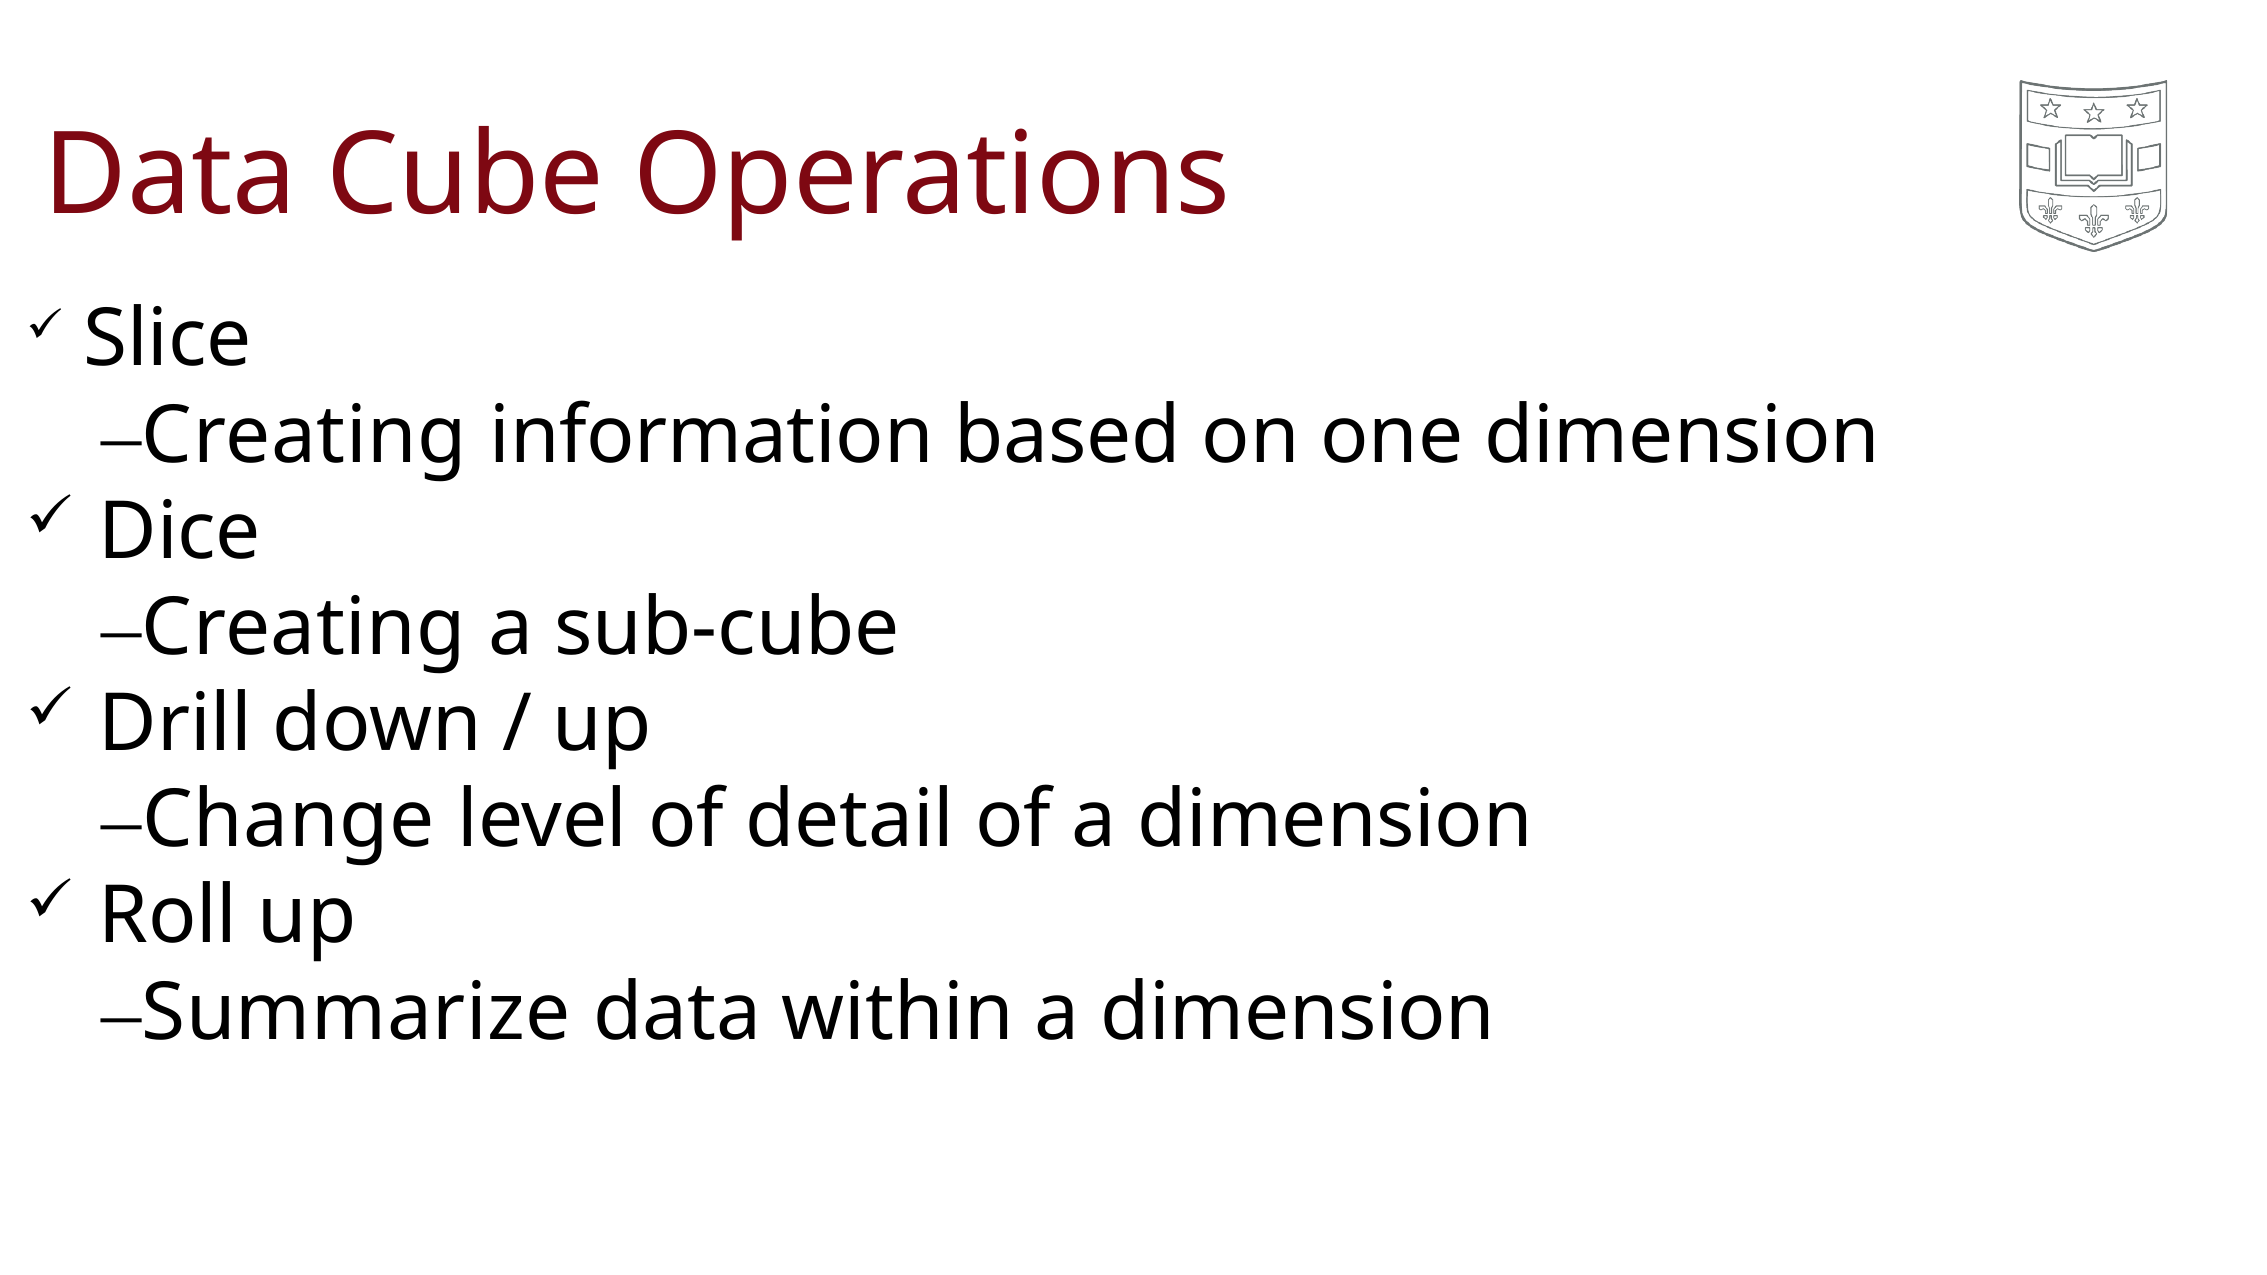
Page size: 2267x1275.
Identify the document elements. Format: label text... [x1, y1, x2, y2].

picture [2019, 80, 2168, 252]
text_box Slice –Creating information based on one dimension Dice –Creating a sub-cube Drill down / up –Change level of detail of a dimension Roll up –Summarize data within a dimension [23, 283, 1987, 1056]
title Data Cube Operations [41, 96, 1313, 283]
